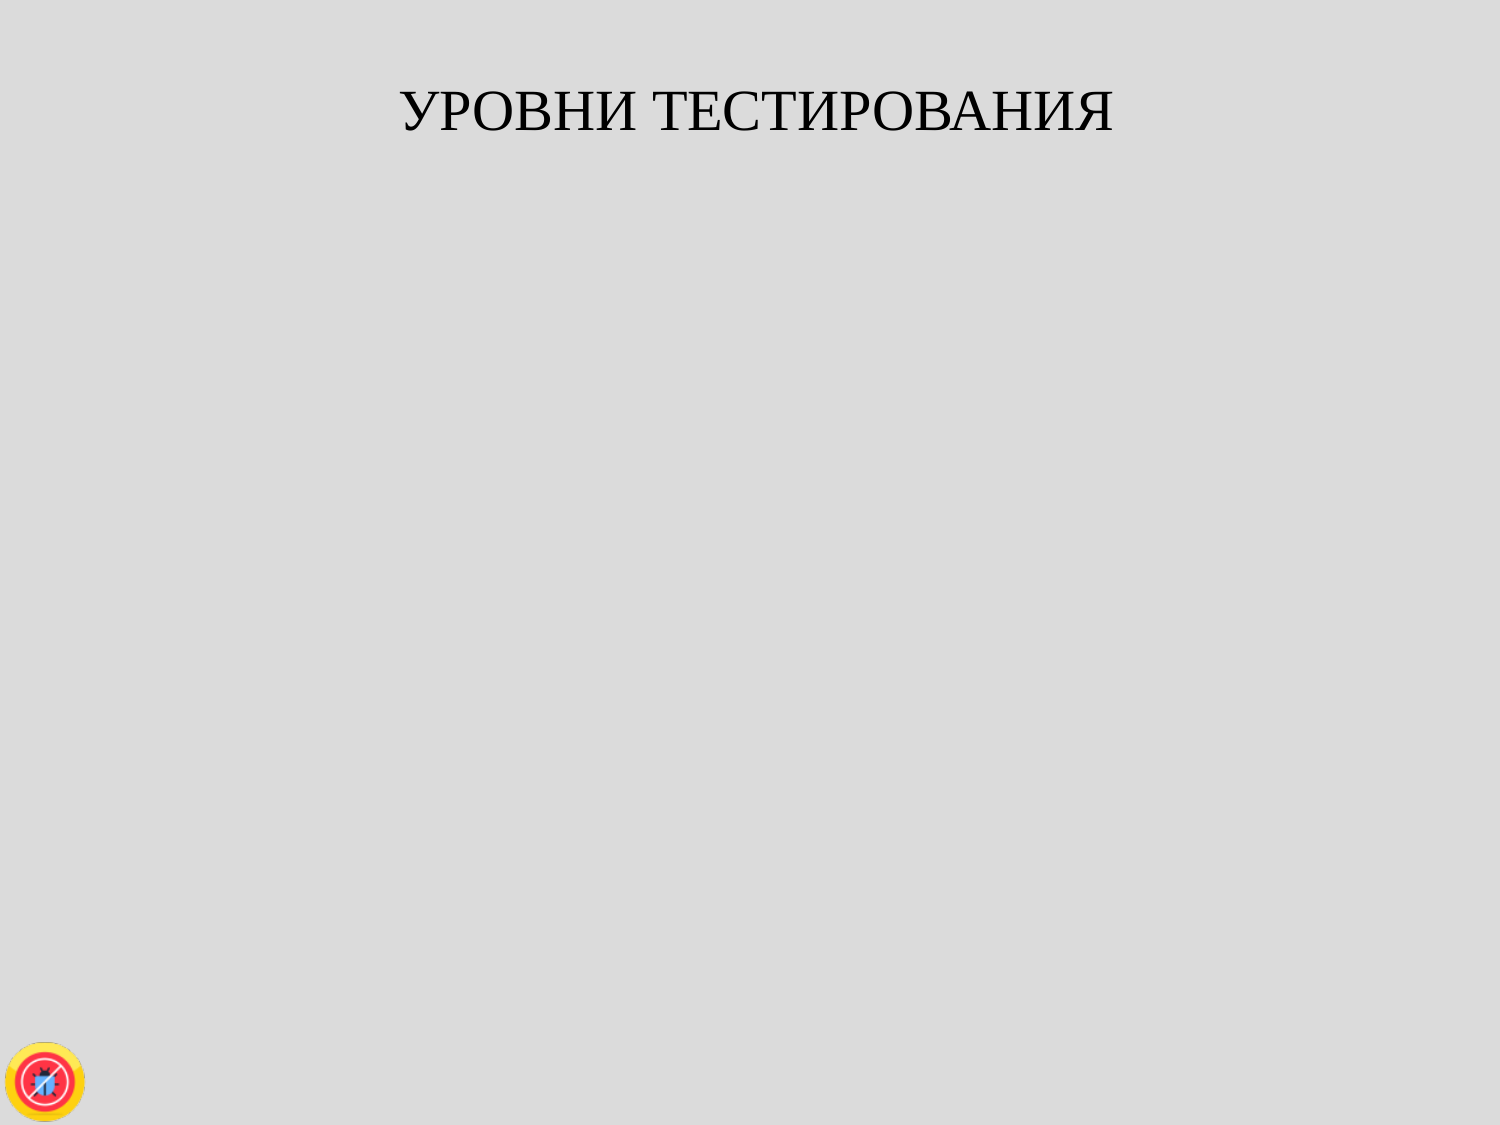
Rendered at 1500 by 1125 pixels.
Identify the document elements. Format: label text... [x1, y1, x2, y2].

text_box УРОВНИ ТЕСТИРОВАНИЯ [383, 65, 1202, 150]
picture [3, 1040, 87, 1124]
